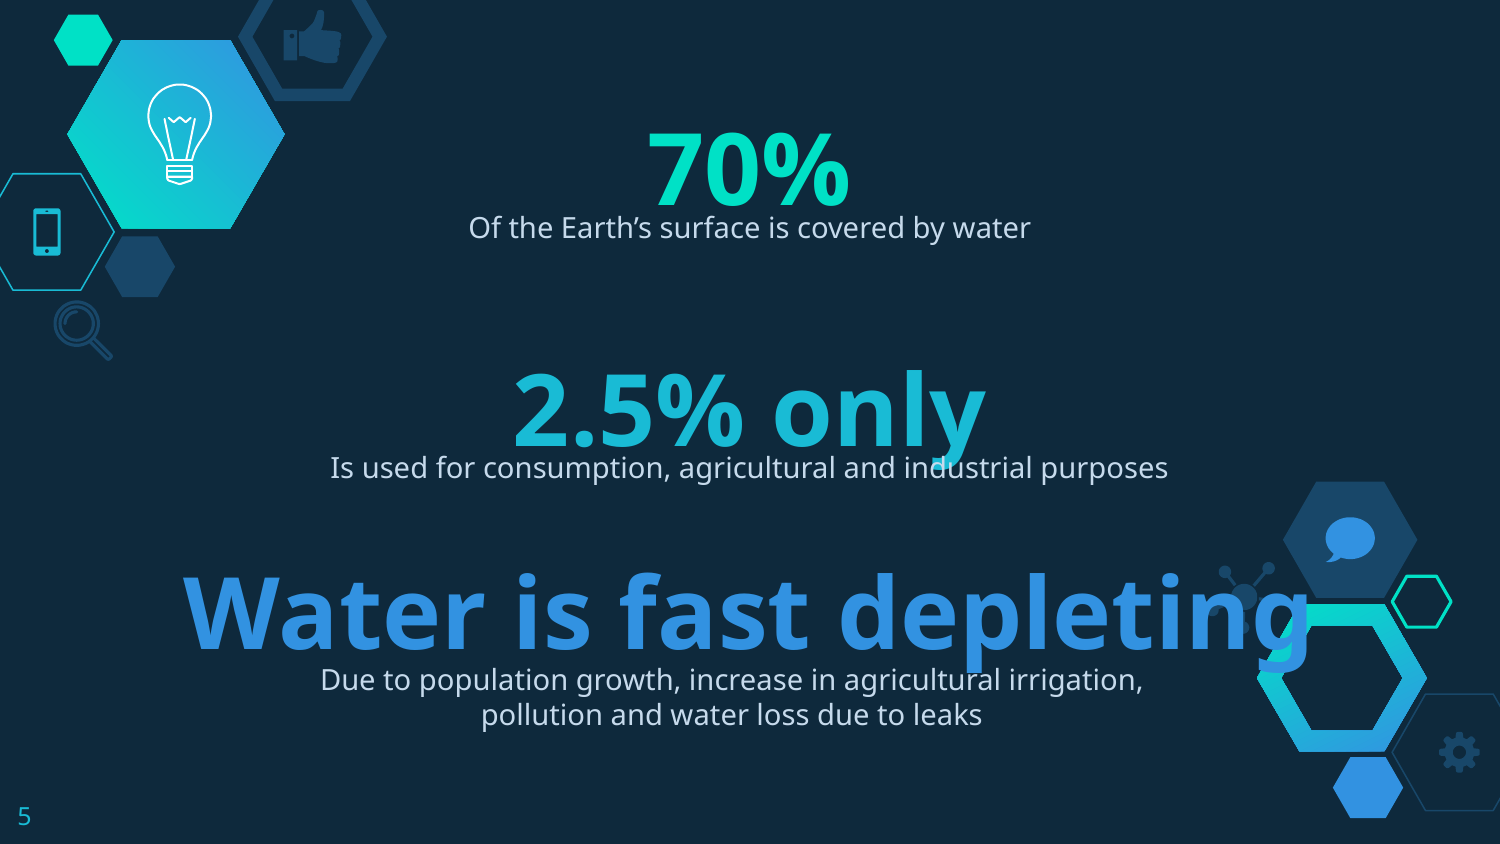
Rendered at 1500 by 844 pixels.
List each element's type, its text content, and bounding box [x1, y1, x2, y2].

text_box Of the Earth’s surface is covered by water [112, 193, 1388, 270]
text_box Due to population growth, increase in agricultural irrigation, pollution and water loss due to leaks [302, 646, 1162, 723]
text_box 70% [112, 93, 1388, 193]
text_box Is used for consumption, agricultural and industrial purposes [112, 434, 1388, 511]
text_box 2.5% only [112, 334, 1388, 434]
slide_number 5 [2, 785, 93, 844]
text_box Water is fast depleting [112, 537, 1388, 685]
